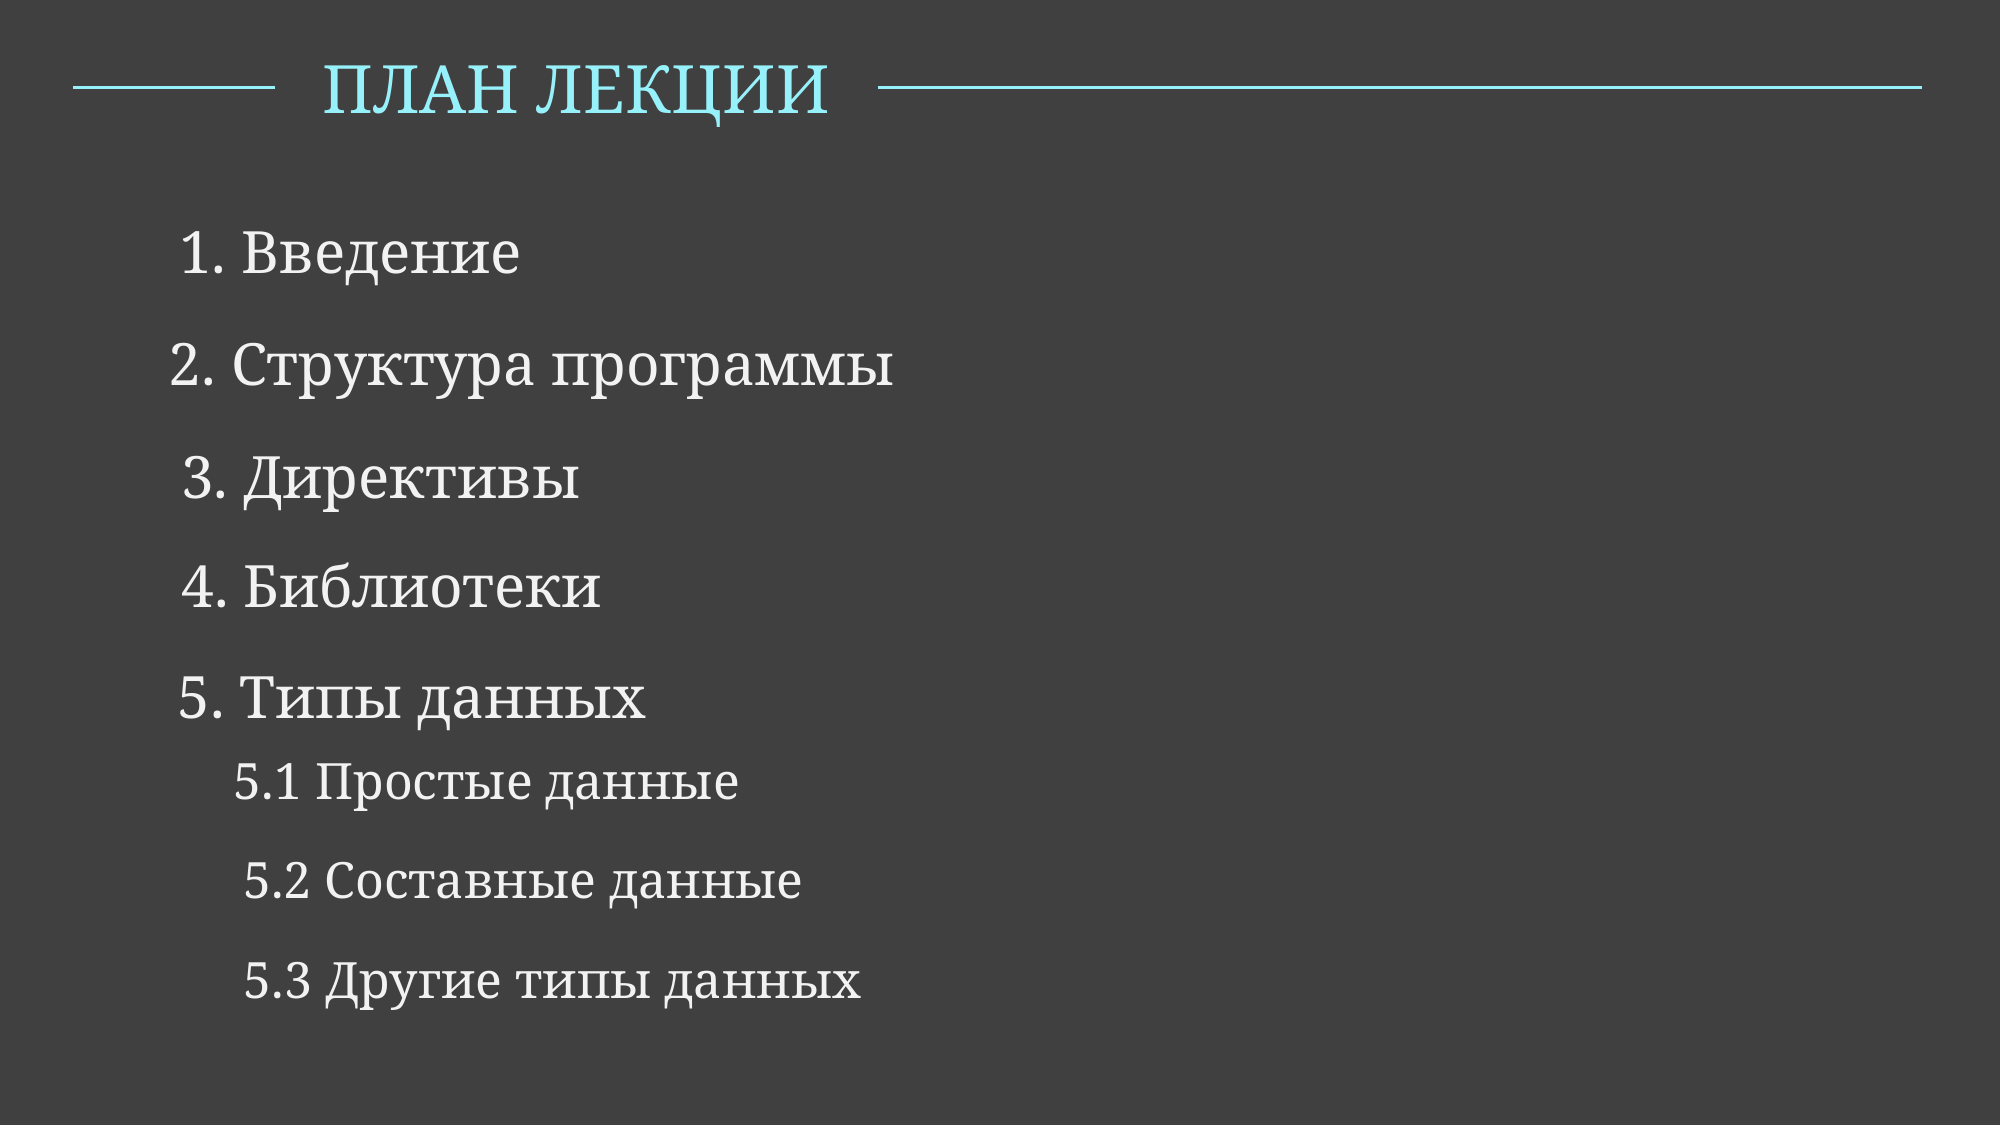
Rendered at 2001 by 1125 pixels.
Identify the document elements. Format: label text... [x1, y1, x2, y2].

text_box 1. Введение [164, 207, 537, 293]
text_box ПЛАН ЛЕКЦИИ [307, 88, 846, 135]
text_box ПЛАН ЛЕКЦИИ [307, 39, 846, 87]
text_box 4. Библиотеки [166, 541, 617, 627]
text_box 5.3 Другие типы данных [229, 941, 1239, 1016]
text_box 3. Директивы [166, 432, 596, 518]
text_box 2. Структура программы [154, 320, 910, 405]
text_box 5. Типы данных [162, 653, 661, 739]
text_box 5.1 Простые данные [218, 742, 755, 818]
text_box 5.2 Составные данные [228, 841, 1130, 917]
